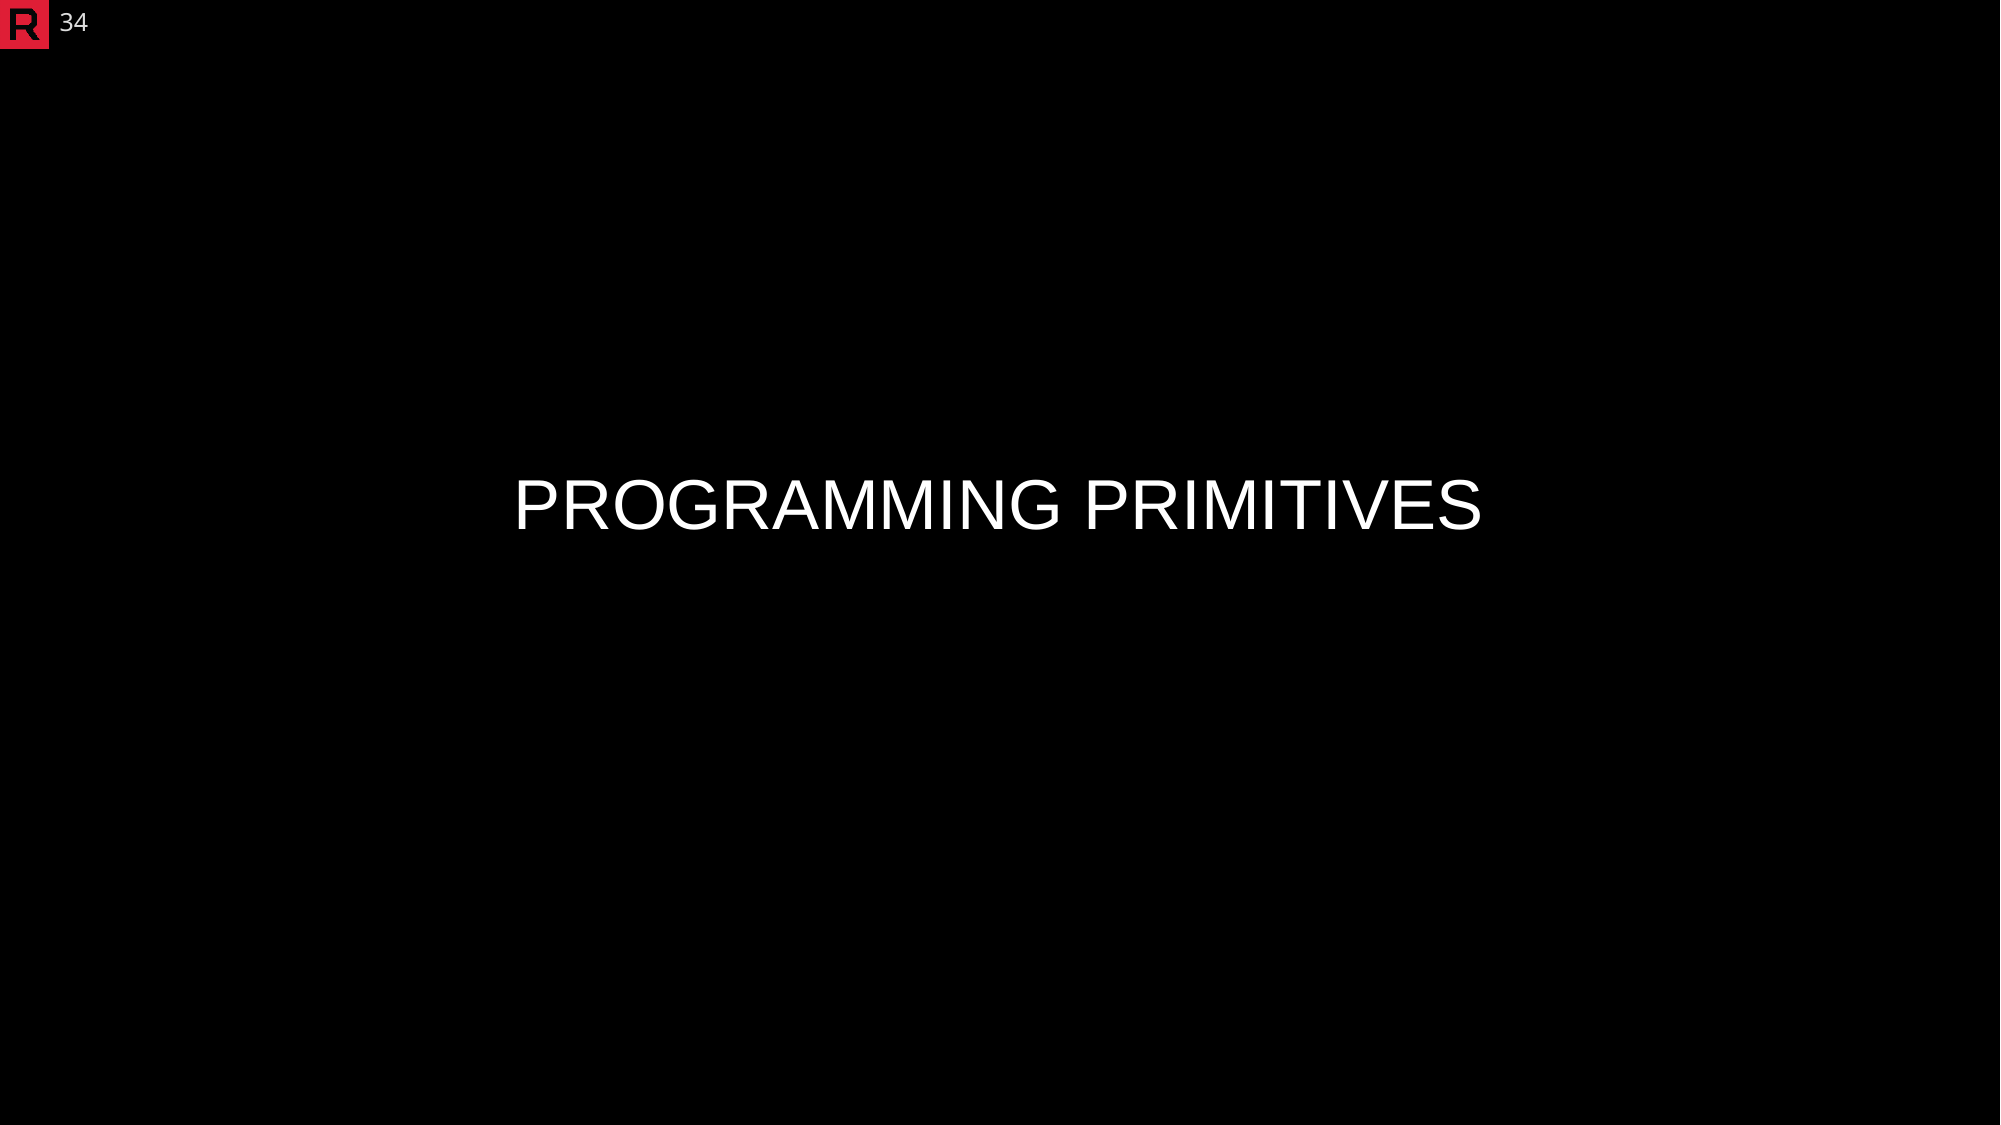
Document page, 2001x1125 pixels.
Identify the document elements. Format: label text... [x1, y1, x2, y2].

slide_number 34 [57, 7, 89, 39]
picture [0, 0, 49, 49]
list PROGRAMMING PRIMITIVES [173, 460, 1826, 553]
